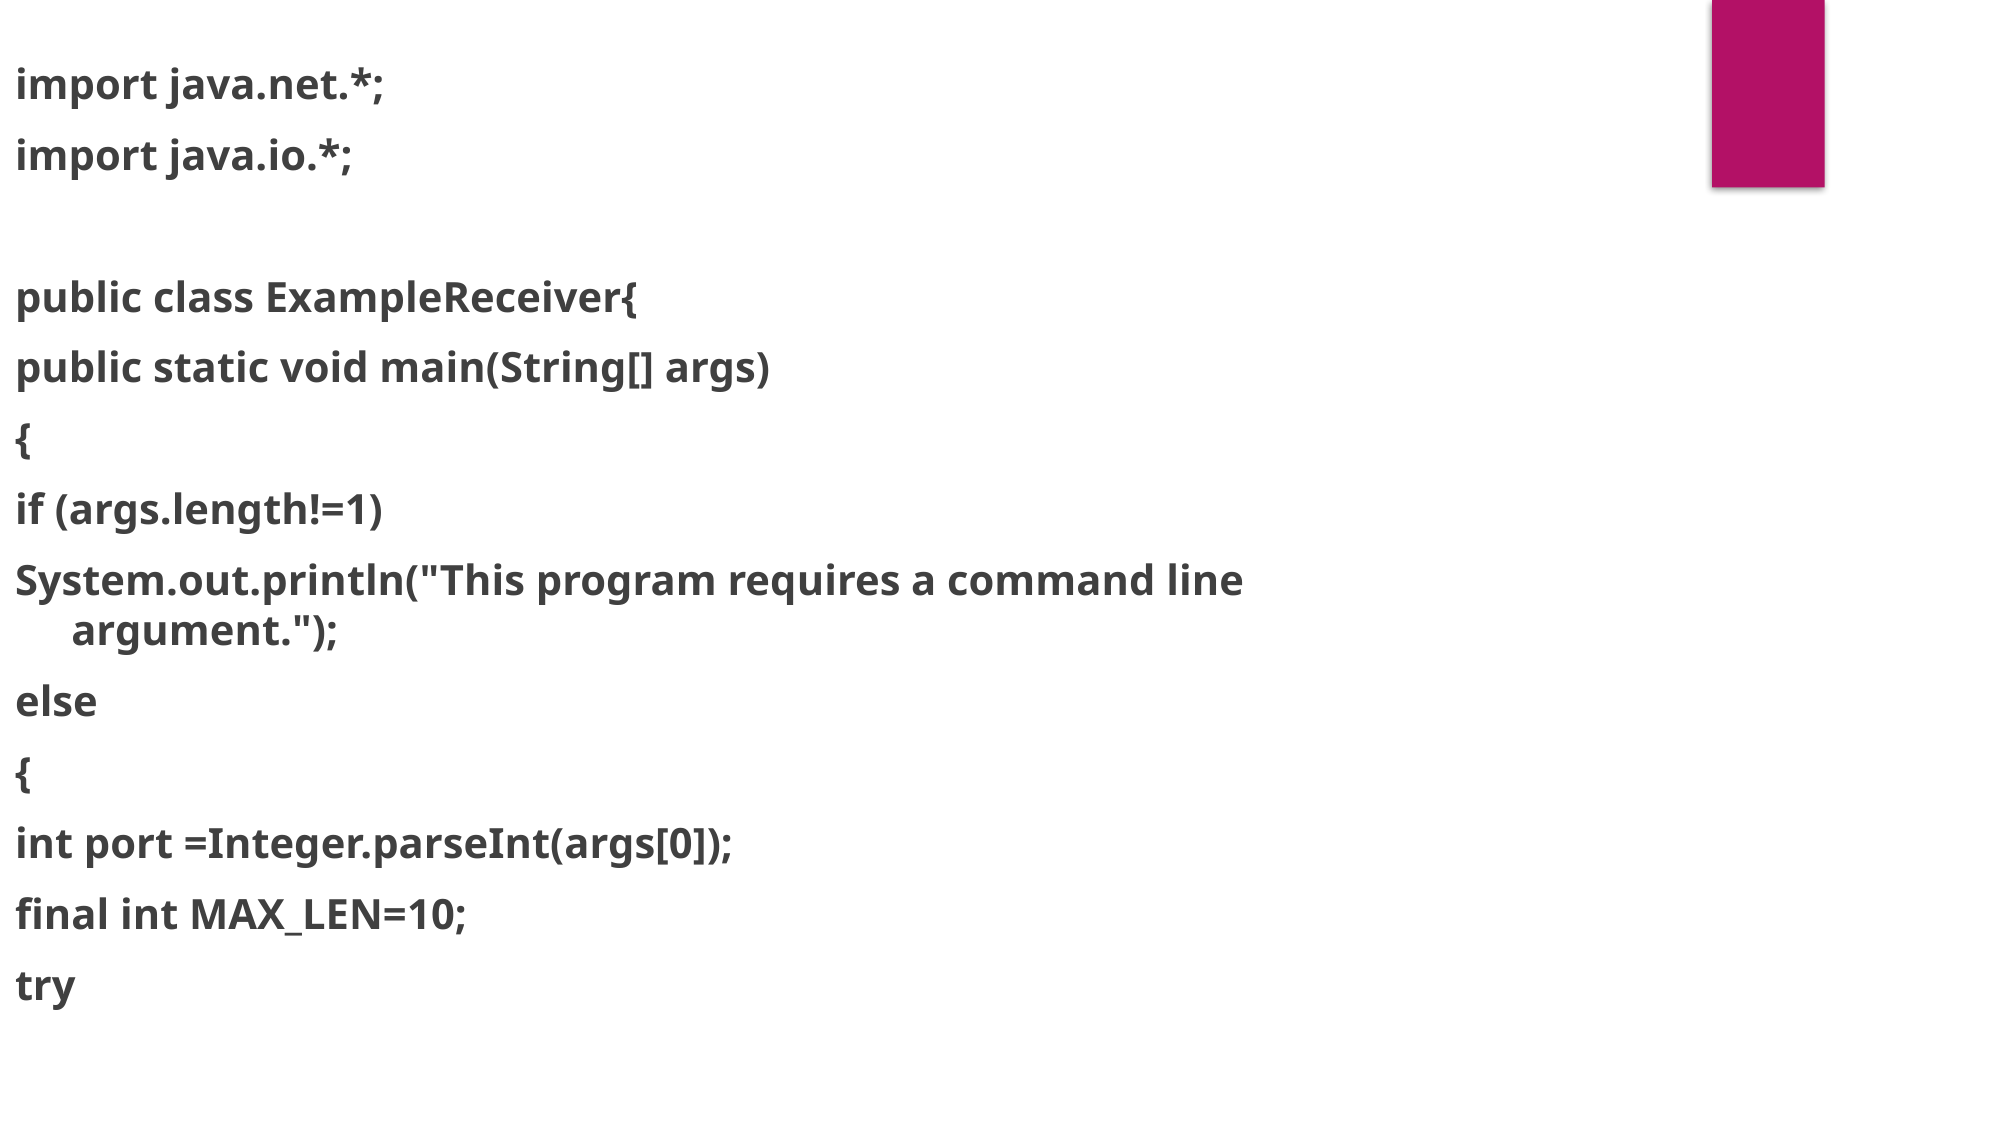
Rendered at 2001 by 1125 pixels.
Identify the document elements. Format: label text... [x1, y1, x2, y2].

list import java.net.*; import java.io.*; public class ExampleReceiver{ public static void main(String[] args) { if (args.length!=1) System.out.println("This program requires a command line argument."); else { int port =Integer.parseInt(args[0]); final int MAX_LEN=10; try [0, 50, 1501, 1063]
